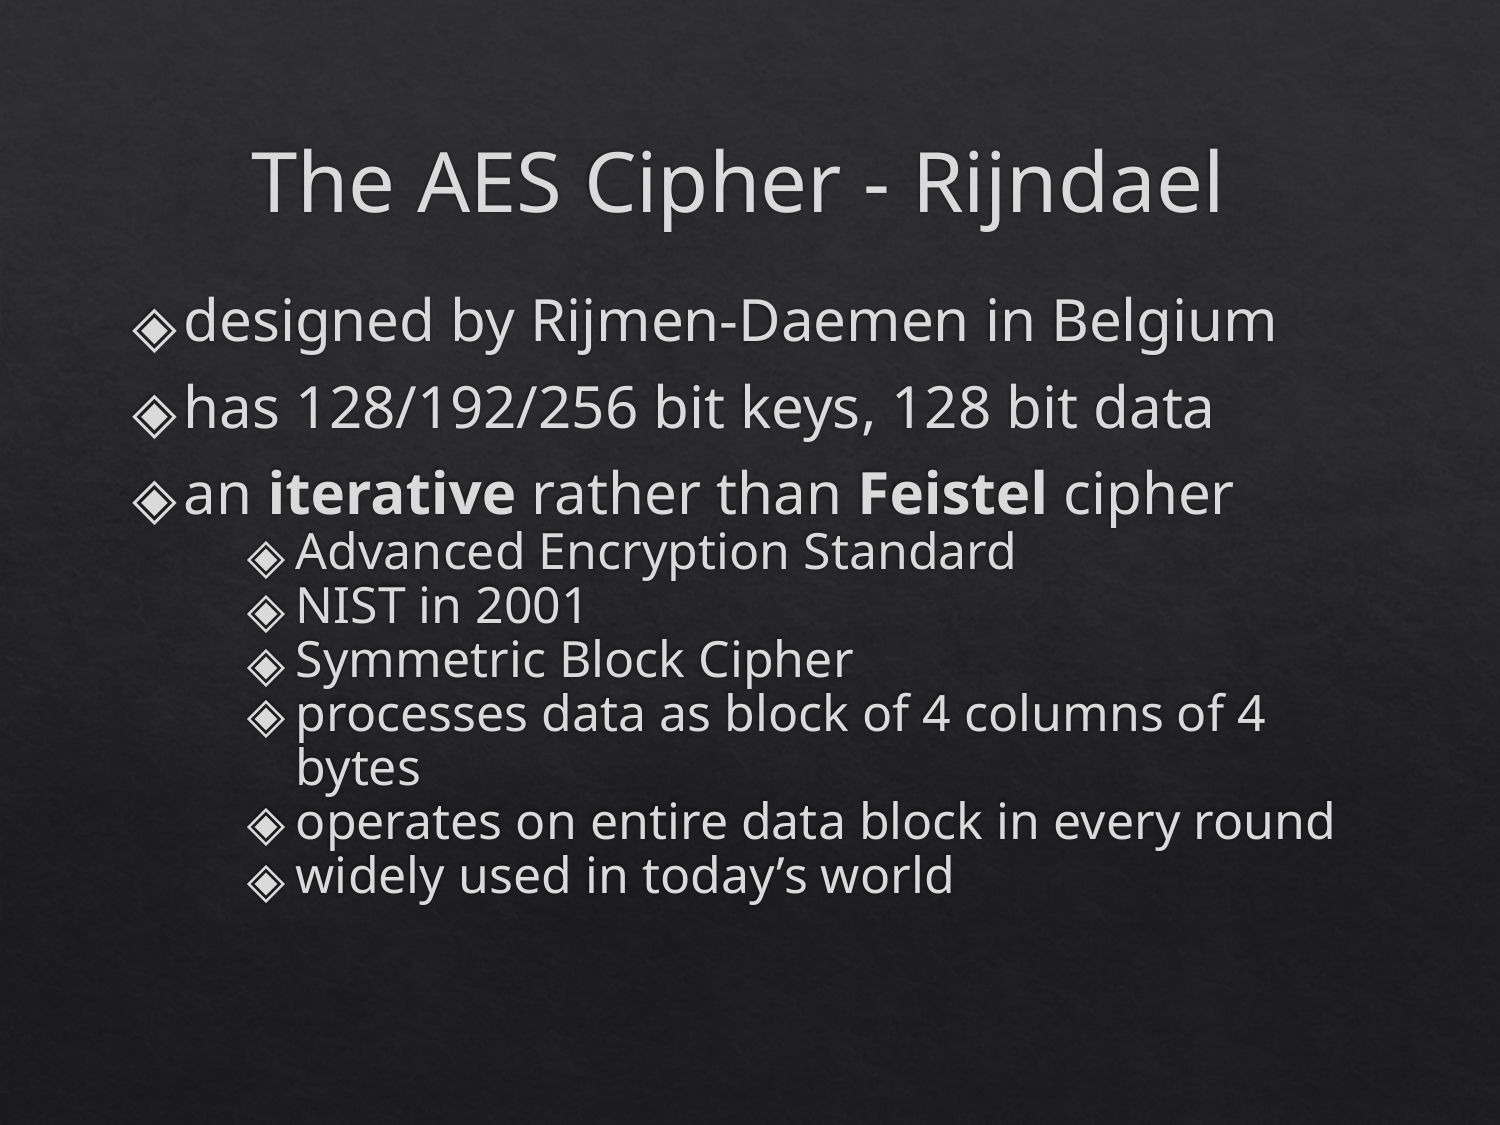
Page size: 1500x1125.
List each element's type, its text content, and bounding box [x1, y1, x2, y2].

list designed by Rijmen-Daemen in Belgium has 128/192/256 bit keys, 128 bit data an iterative rather than Feistel cipher Advanced Encryption Standard NIST in 2001 Symmetric Block Cipher processes data as block of 4 columns of 4 bytes operates on entire data block in every round widely used in today’s world [112, 284, 1387, 950]
picture [0, 0, 1500, 1125]
title The AES Cipher - Rijndael [112, 99, 1387, 260]
